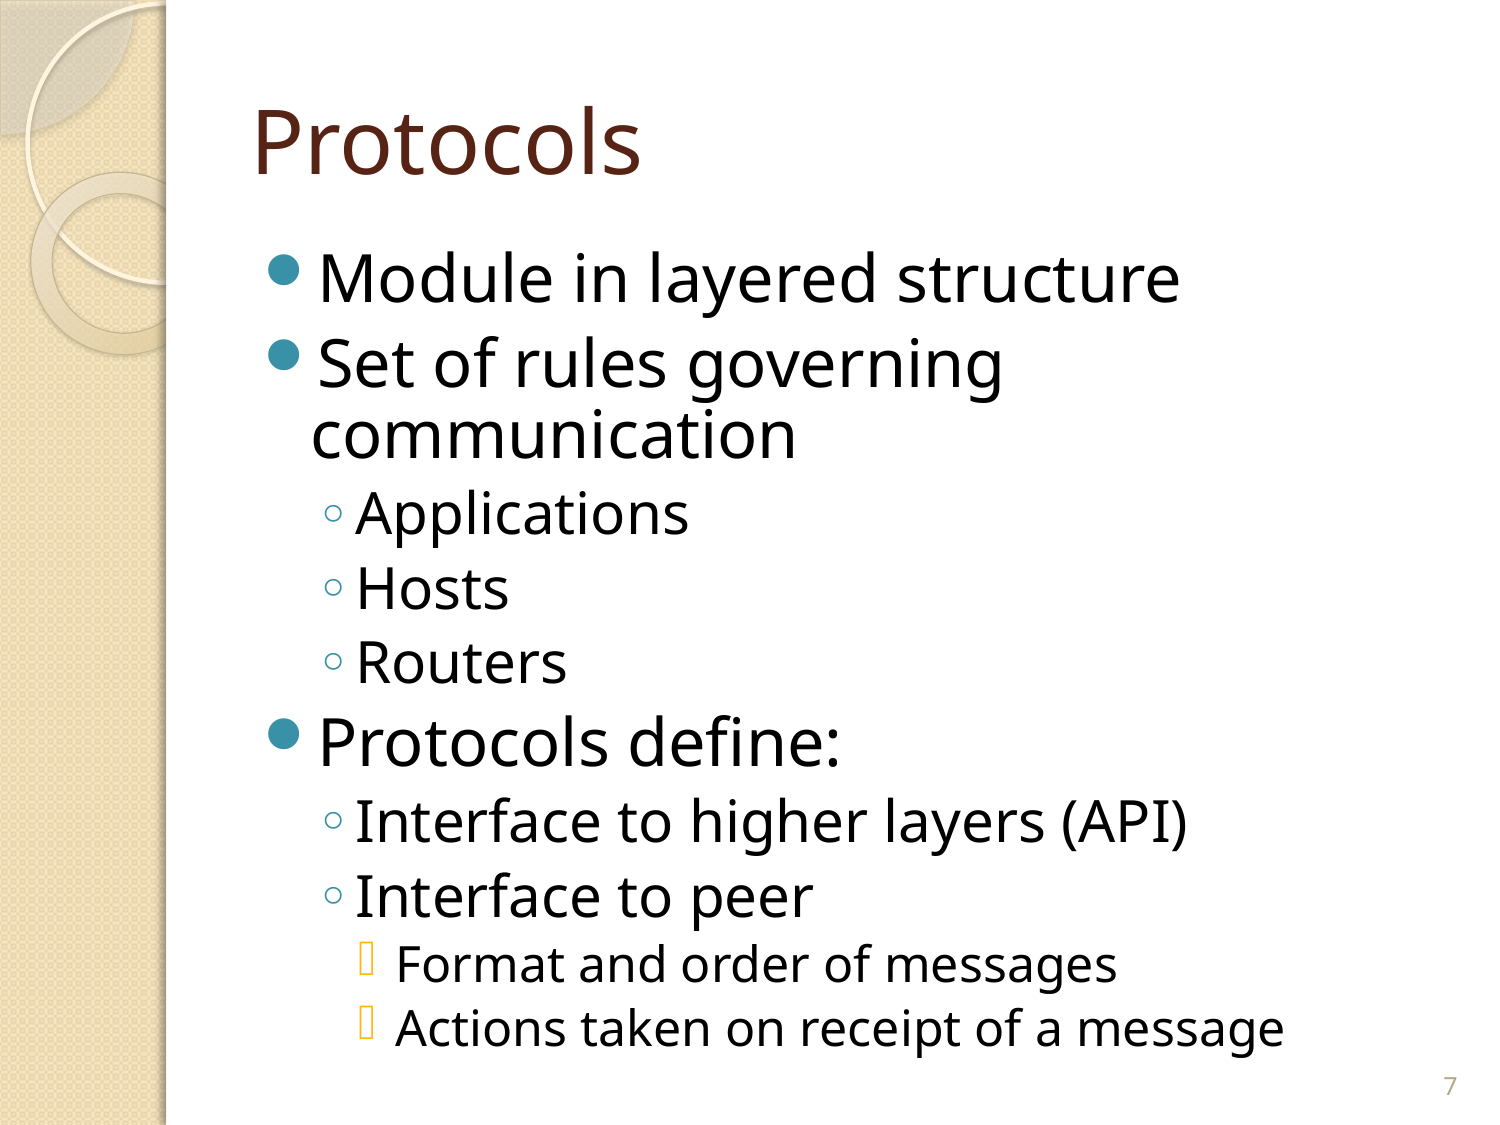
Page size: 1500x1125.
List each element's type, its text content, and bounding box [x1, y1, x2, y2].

list Module in layered structure Set of rules governing communication Applications Hosts Routers Protocols define: Interface to higher layers (API) Interface to peer Format and order of messages Actions taken on receipt of a message [235, 237, 1466, 1026]
title Protocols [235, 45, 1466, 233]
slide_number 7 [1413, 1034, 1488, 1113]
